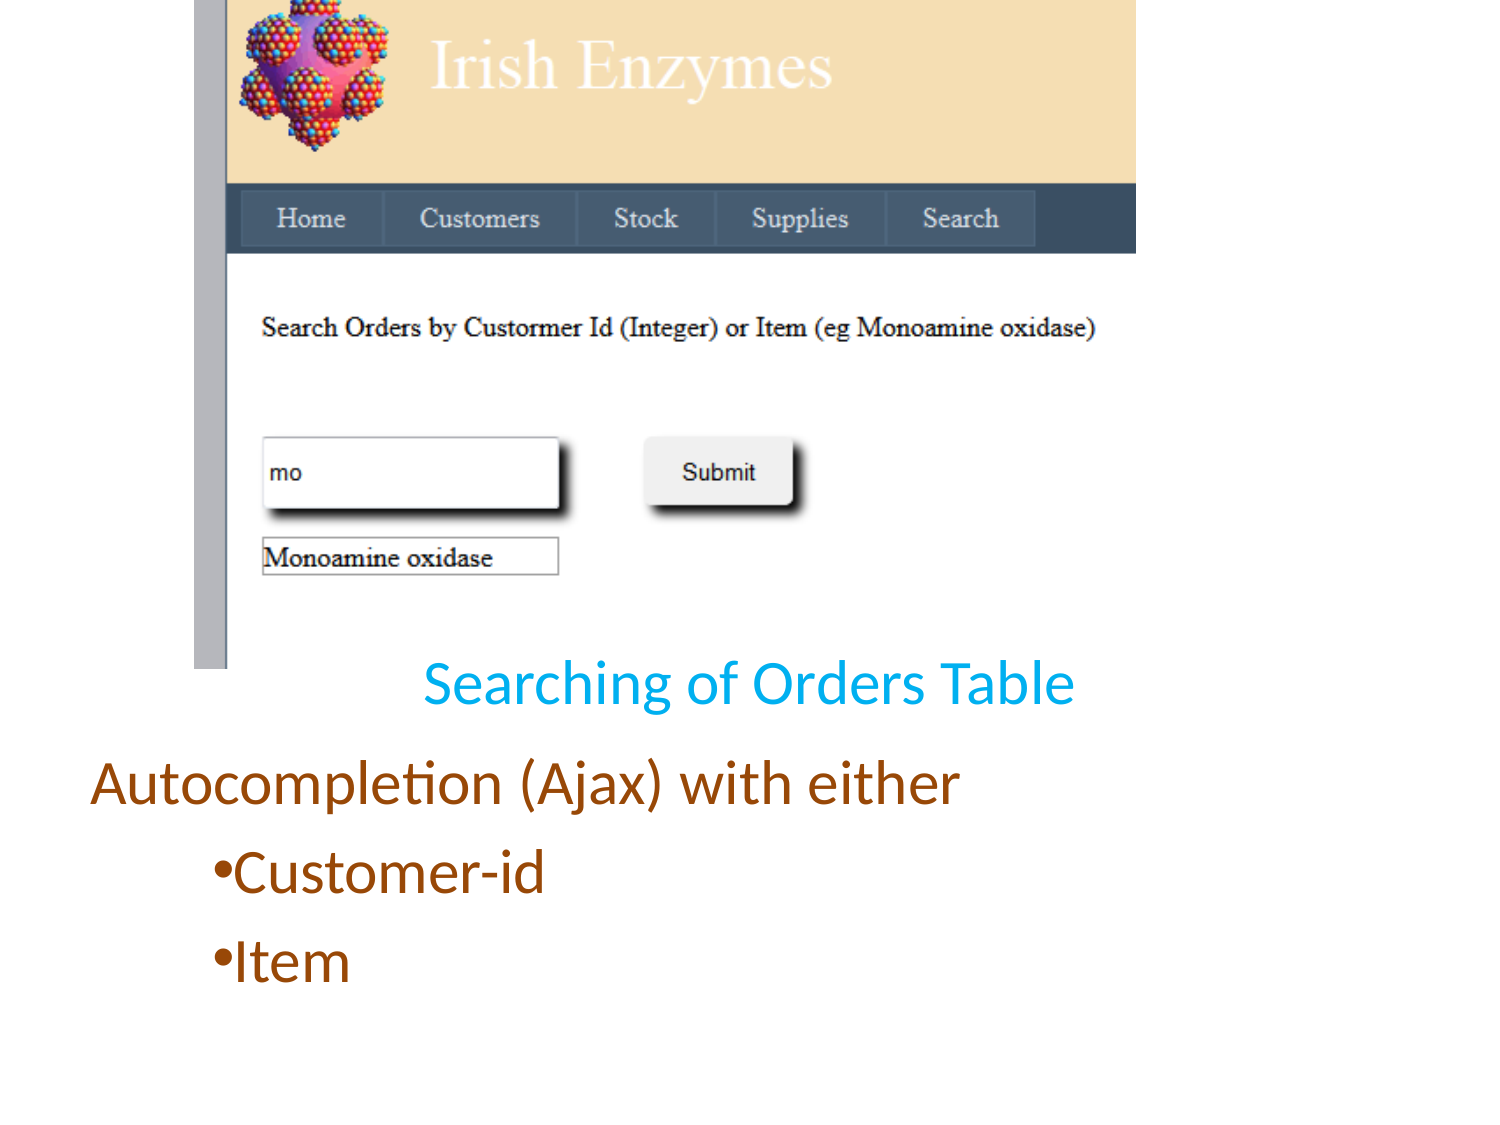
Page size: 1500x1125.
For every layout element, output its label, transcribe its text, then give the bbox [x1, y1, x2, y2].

picture [194, 0, 1136, 670]
list Searching of Orders Table Autocompletion (Ajax) with either Customer-id Item [75, 633, 1425, 1005]
